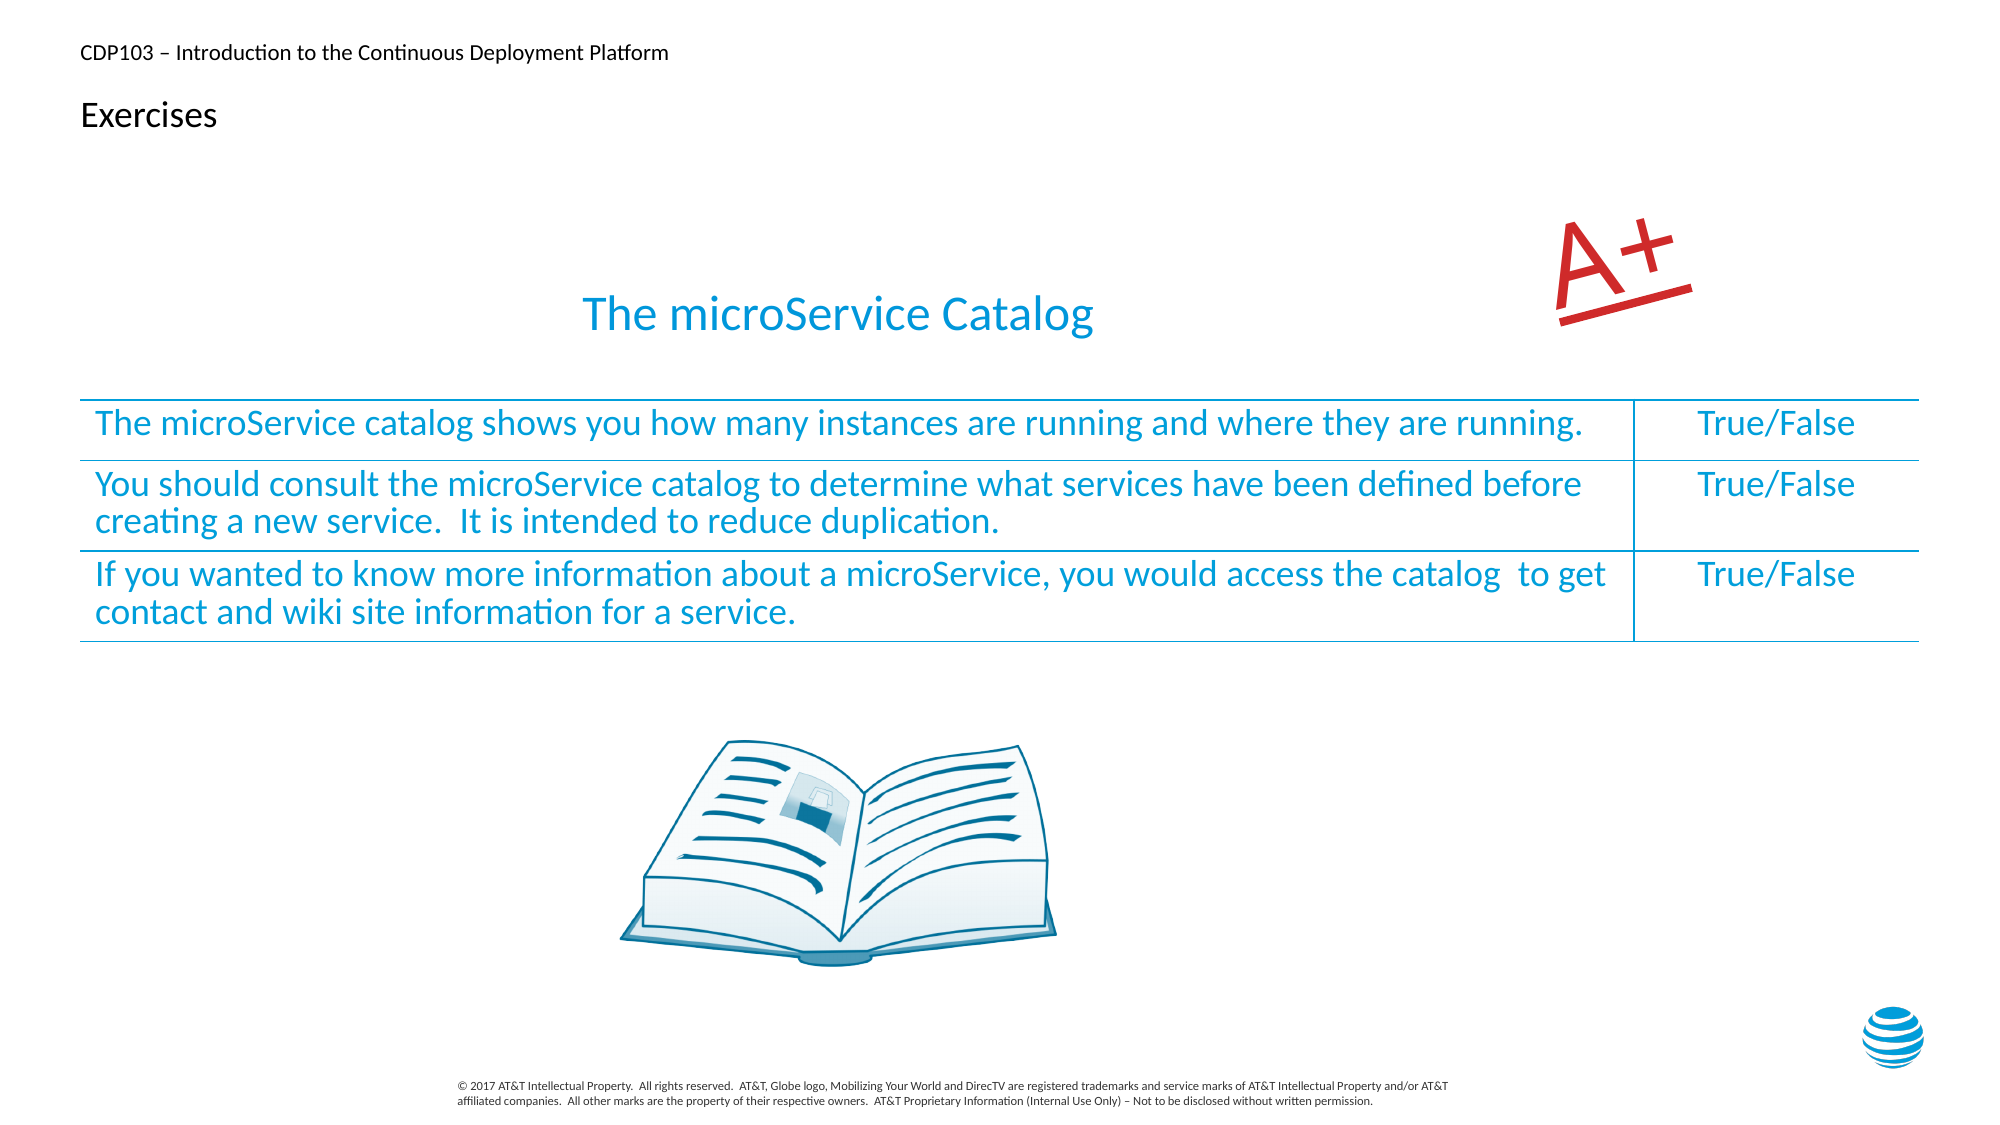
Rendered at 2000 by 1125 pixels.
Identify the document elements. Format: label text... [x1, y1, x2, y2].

table_cell True/False [1635, 552, 1919, 641]
table_header The microService catalog shows you how many instances are running and where they are running. [80, 401, 1633, 460]
picture [618, 739, 1058, 968]
title Exercises [80, 85, 1920, 142]
picture [625, 911, 1053, 964]
picture [645, 862, 1045, 950]
picture [844, 748, 1045, 932]
text_box A+ [1527, 153, 1745, 331]
text_box The microService Catalog [461, 272, 1215, 348]
picture [648, 743, 863, 936]
table_cell You should consult the microService catalog to determine what services have been defined before creating a new service. It is intended to reduce duplication. [80, 461, 1633, 550]
table_header True/False [1635, 401, 1919, 460]
table_cell If you wanted to know more information about a microService, you would access the catalog to get contact and wiki site information for a service. [80, 552, 1633, 641]
table_cell True/False [1635, 461, 1919, 550]
